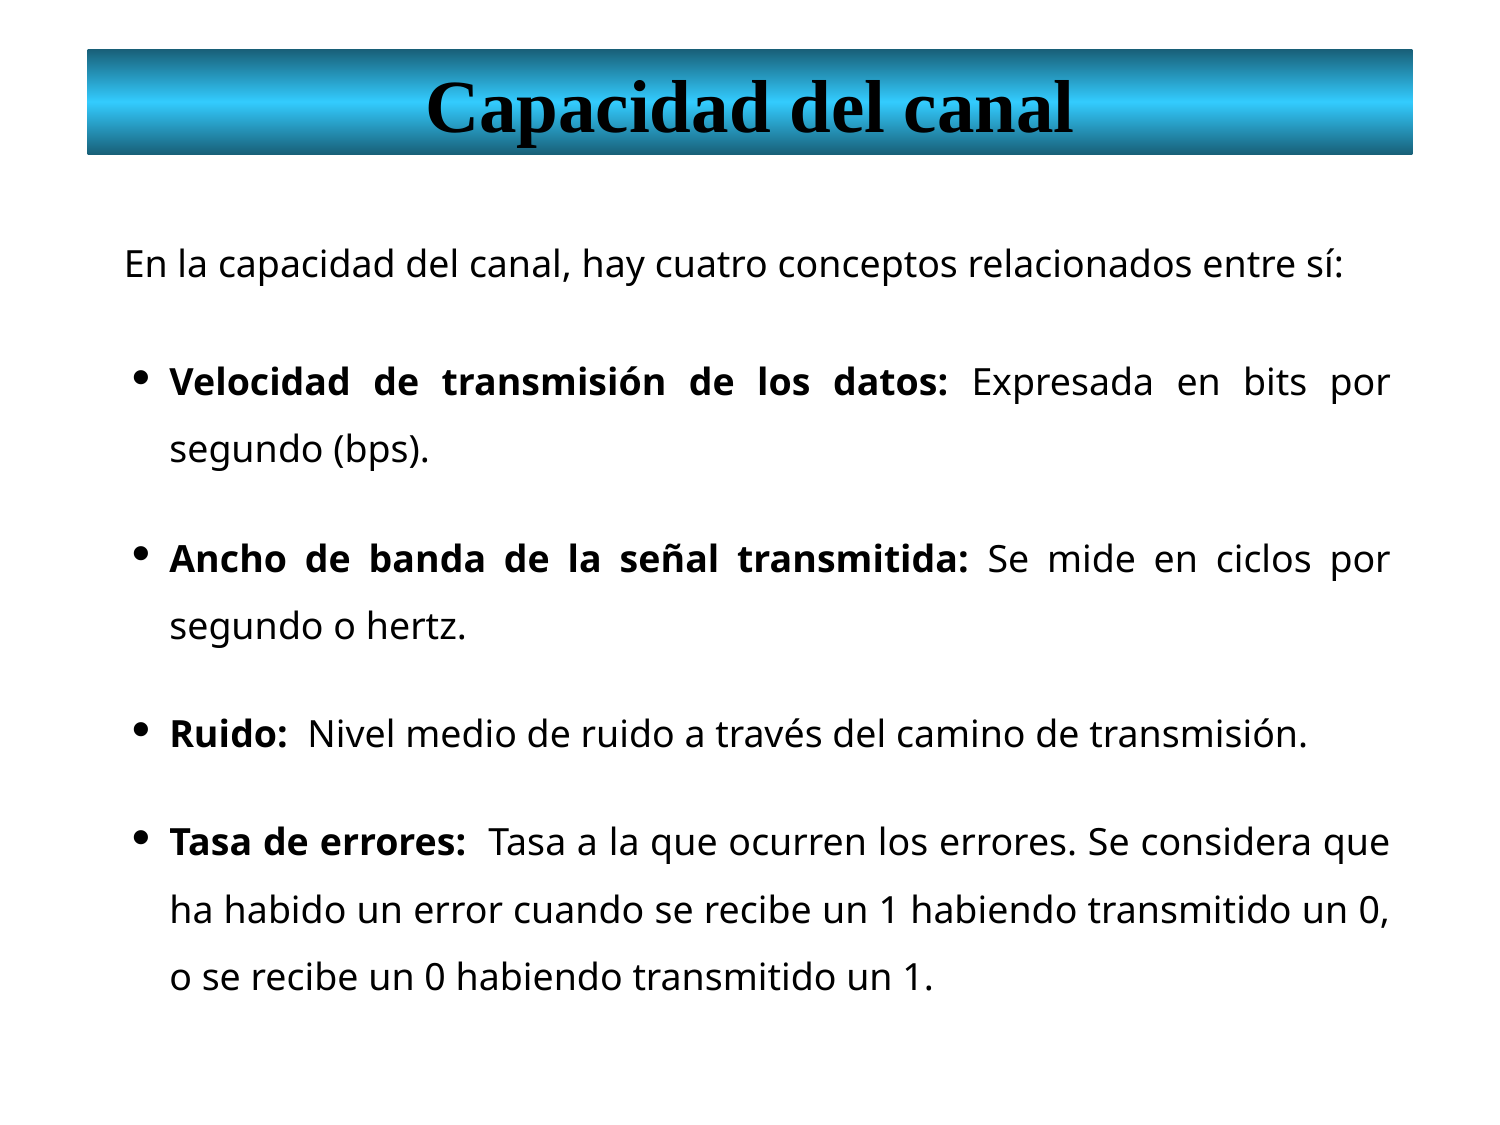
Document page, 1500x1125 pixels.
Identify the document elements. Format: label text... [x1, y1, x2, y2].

text_box Ancho de banda de la señal transmitida: Se mide en ciclos por segundo o hertz. [117, 504, 1407, 655]
text_box Ruido: Nivel medio de ruido a través del camino de transmisión. [117, 680, 1407, 763]
text_box Velocidad de transmisión de los datos: Expresada en bits por segundo (bps). [117, 328, 1407, 478]
text_box Capacidad del canal [87, 49, 1413, 155]
text_box En la capacidad del canal, hay cuatro conceptos relacionados entre sí: [70, 209, 1418, 292]
text_box Tasa de errores: Tasa a la que ocurren los errores. Se considera que ha habido un error cuando se recibe un 1 habiendo transmitido un 0, o se recibe un 0 habiendo transmitido un 1. [117, 788, 1407, 1006]
